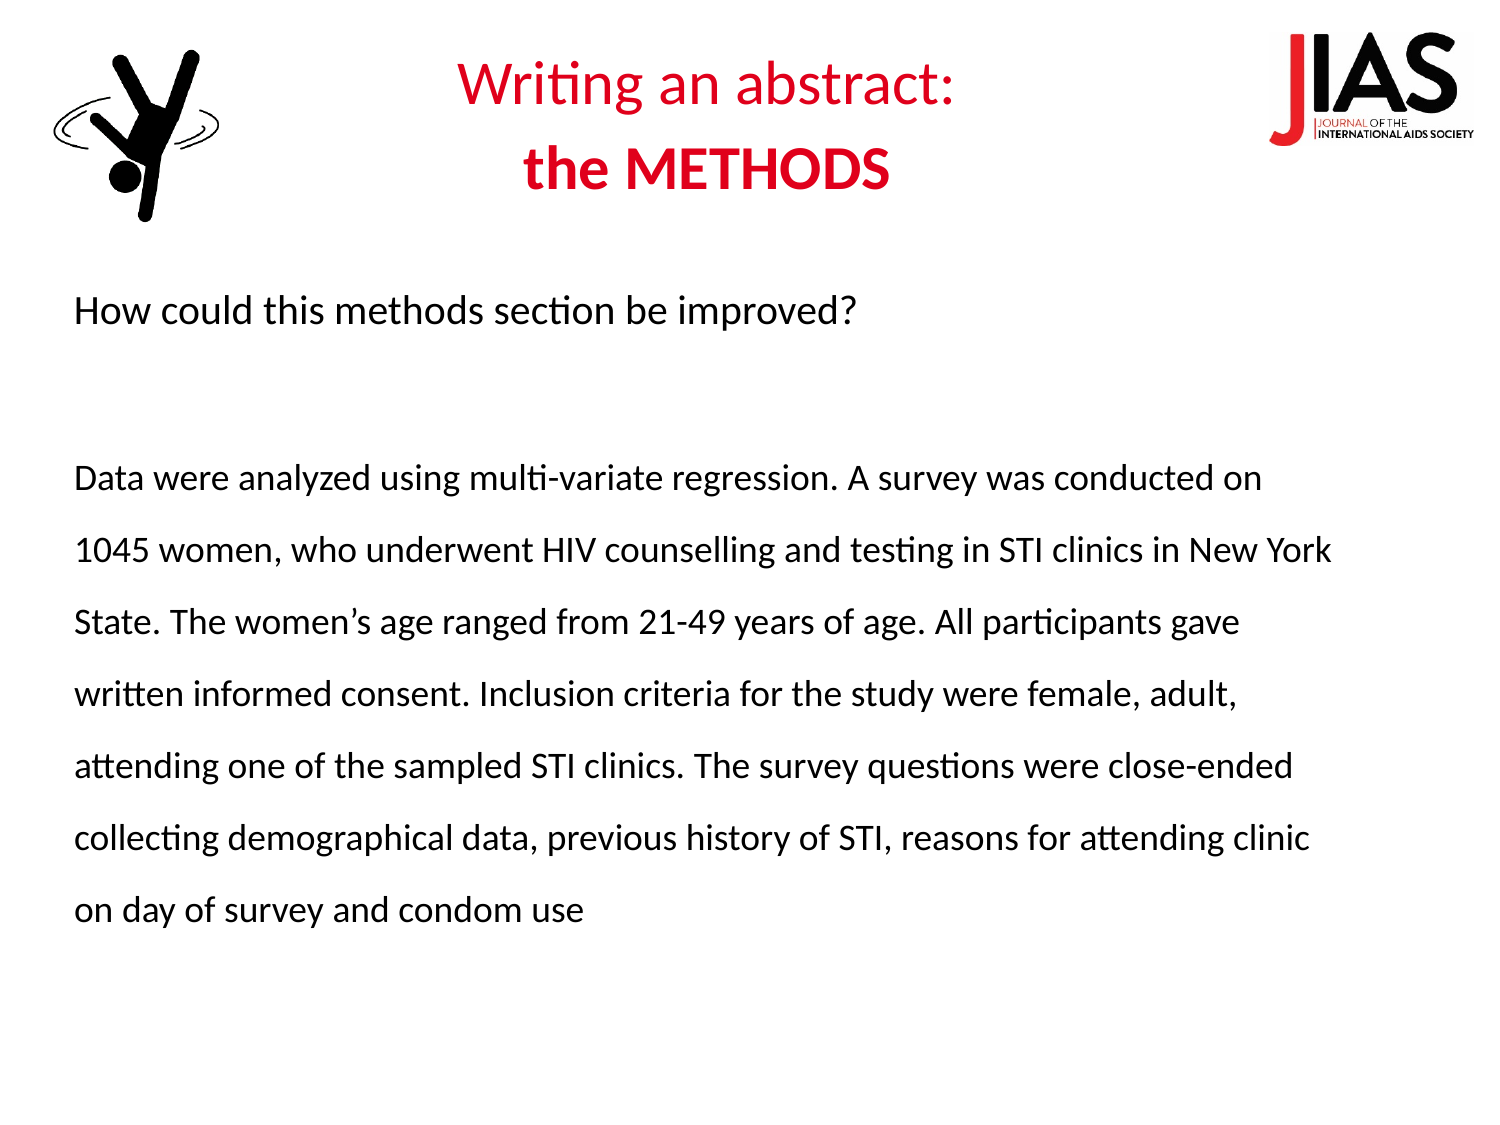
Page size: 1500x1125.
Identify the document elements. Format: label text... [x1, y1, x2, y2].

text_box How could this methods section be improved? [59, 250, 1458, 341]
picture [42, 41, 230, 229]
text_box Data were analyzed using multi-variate regression. A survey was conducted on 1045 women, who underwent HIV counselling and testing in STI clinics in New York State. The women’s age ranged from 21-49 years of age. All participants gave written informed consent. Inclusion criteria for the study were female, adult, attending one of the sampled STI clinics. The survey questions were close-ended collecting demographical data, previous history of STI, reasons for attending clinic on day of survey and condom use [59, 418, 1350, 972]
text_box Writing an abstract: the METHODS [0, 0, 1470, 245]
text_box [22, 245, 1336, 719]
picture [1470, 32, 1474, 146]
